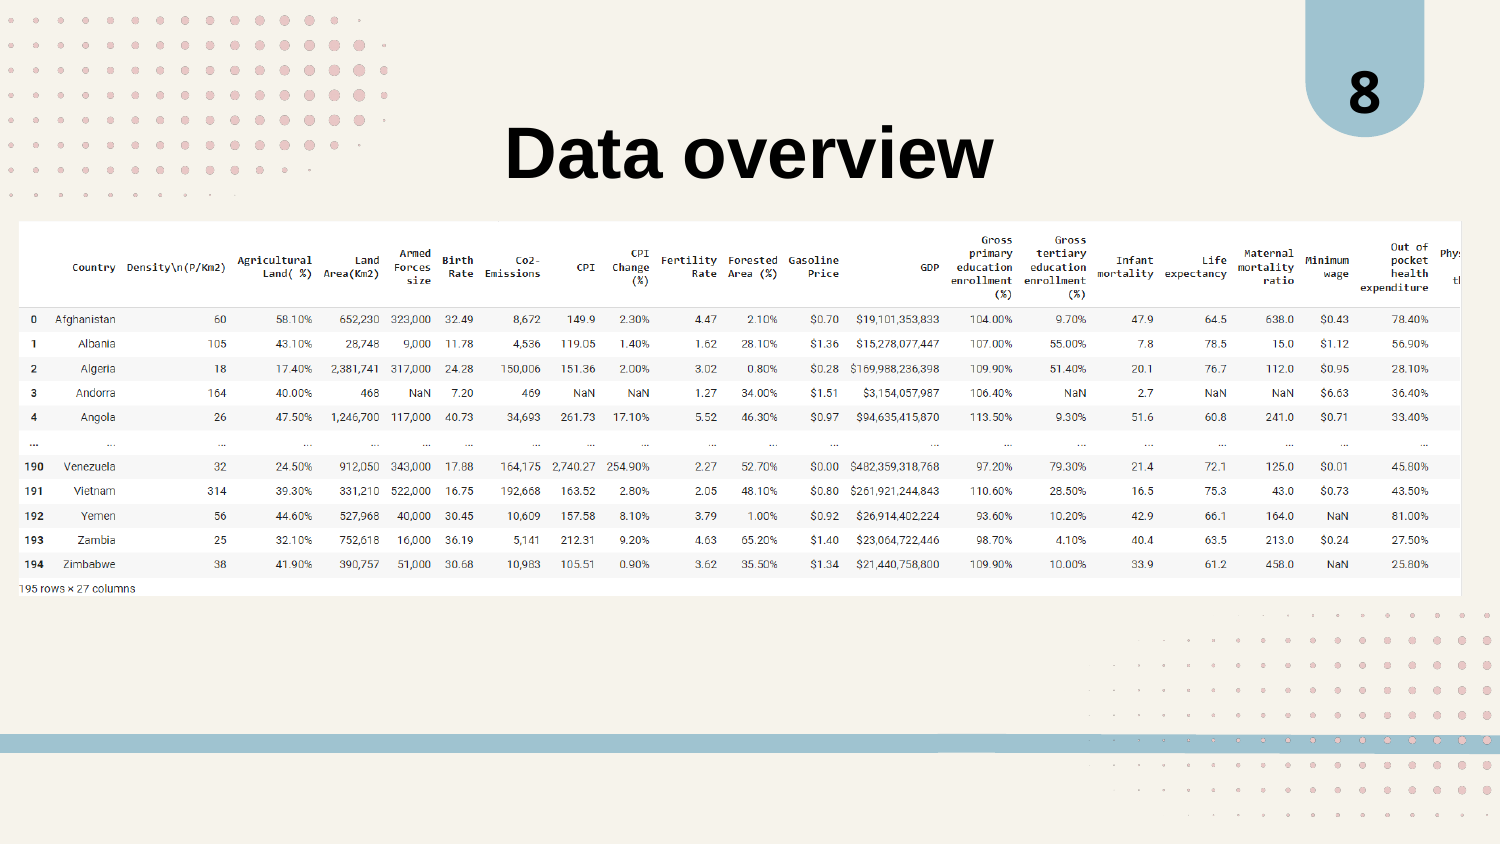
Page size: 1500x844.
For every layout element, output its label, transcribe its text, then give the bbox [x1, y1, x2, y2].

text_box [1064, 753, 1500, 817]
text_box [0, 0, 388, 45]
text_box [1300, 0, 1430, 138]
picture [18, 221, 1463, 596]
text_box Data overview [0, 45, 1500, 342]
text_box [1064, 613, 1500, 741]
